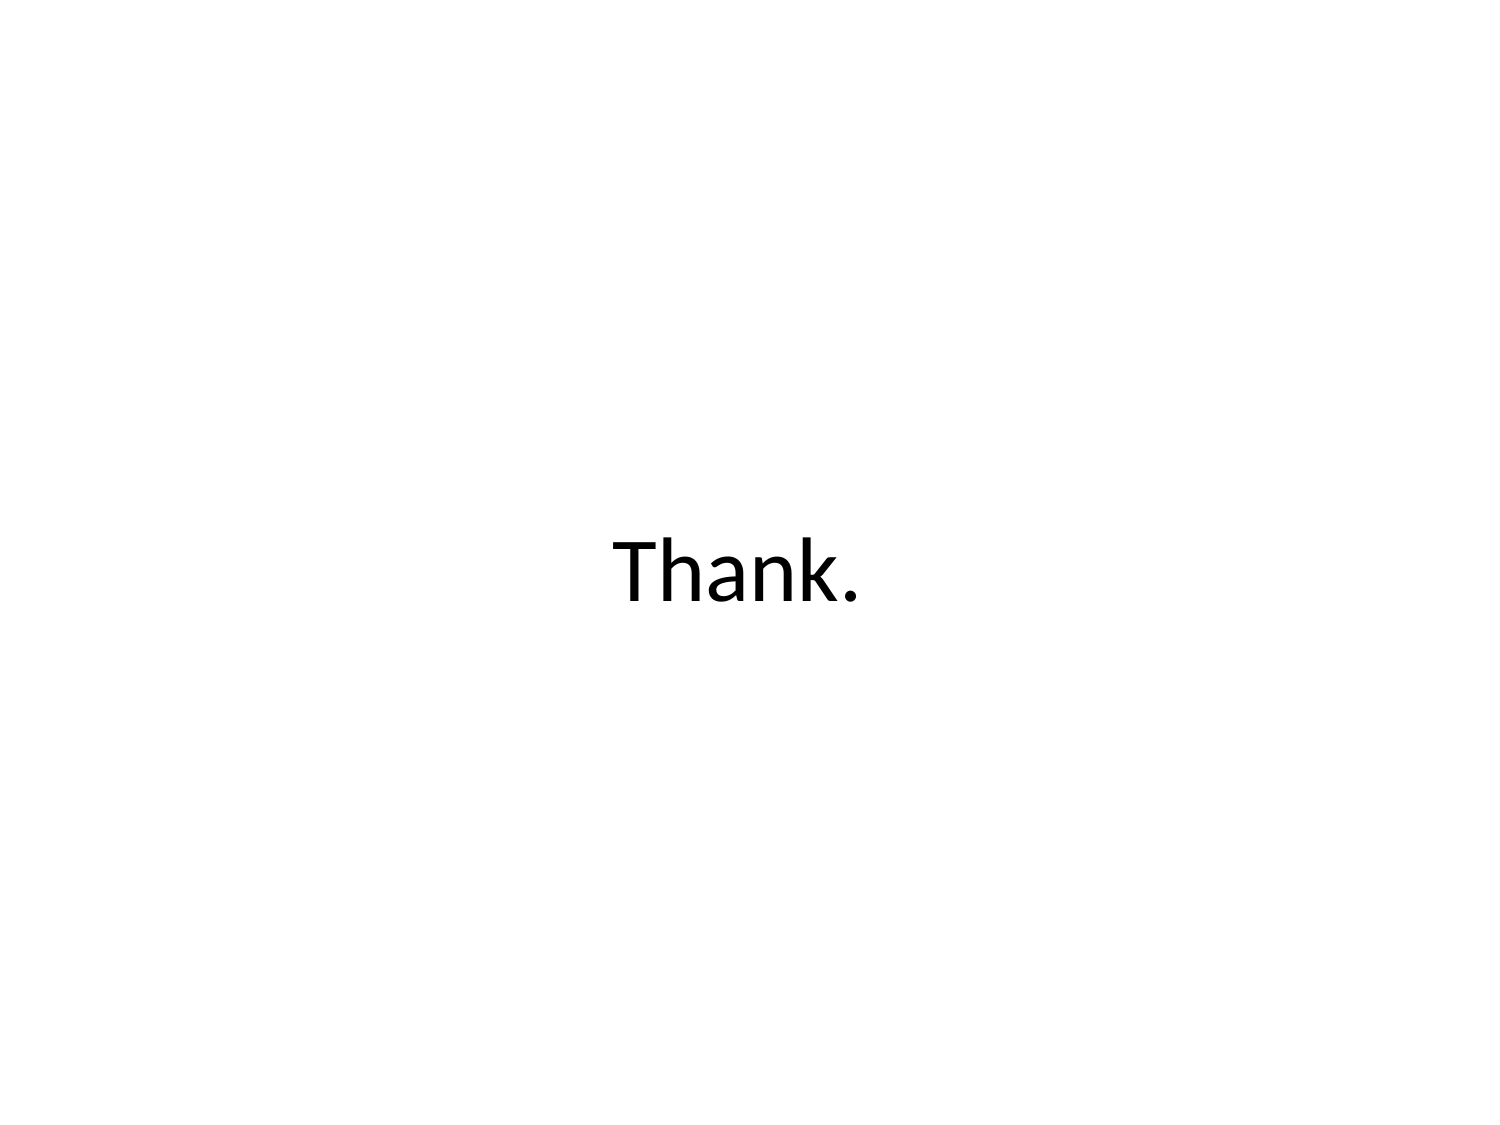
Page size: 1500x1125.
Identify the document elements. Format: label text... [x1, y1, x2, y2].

title Thank. [100, 444, 1376, 686]
